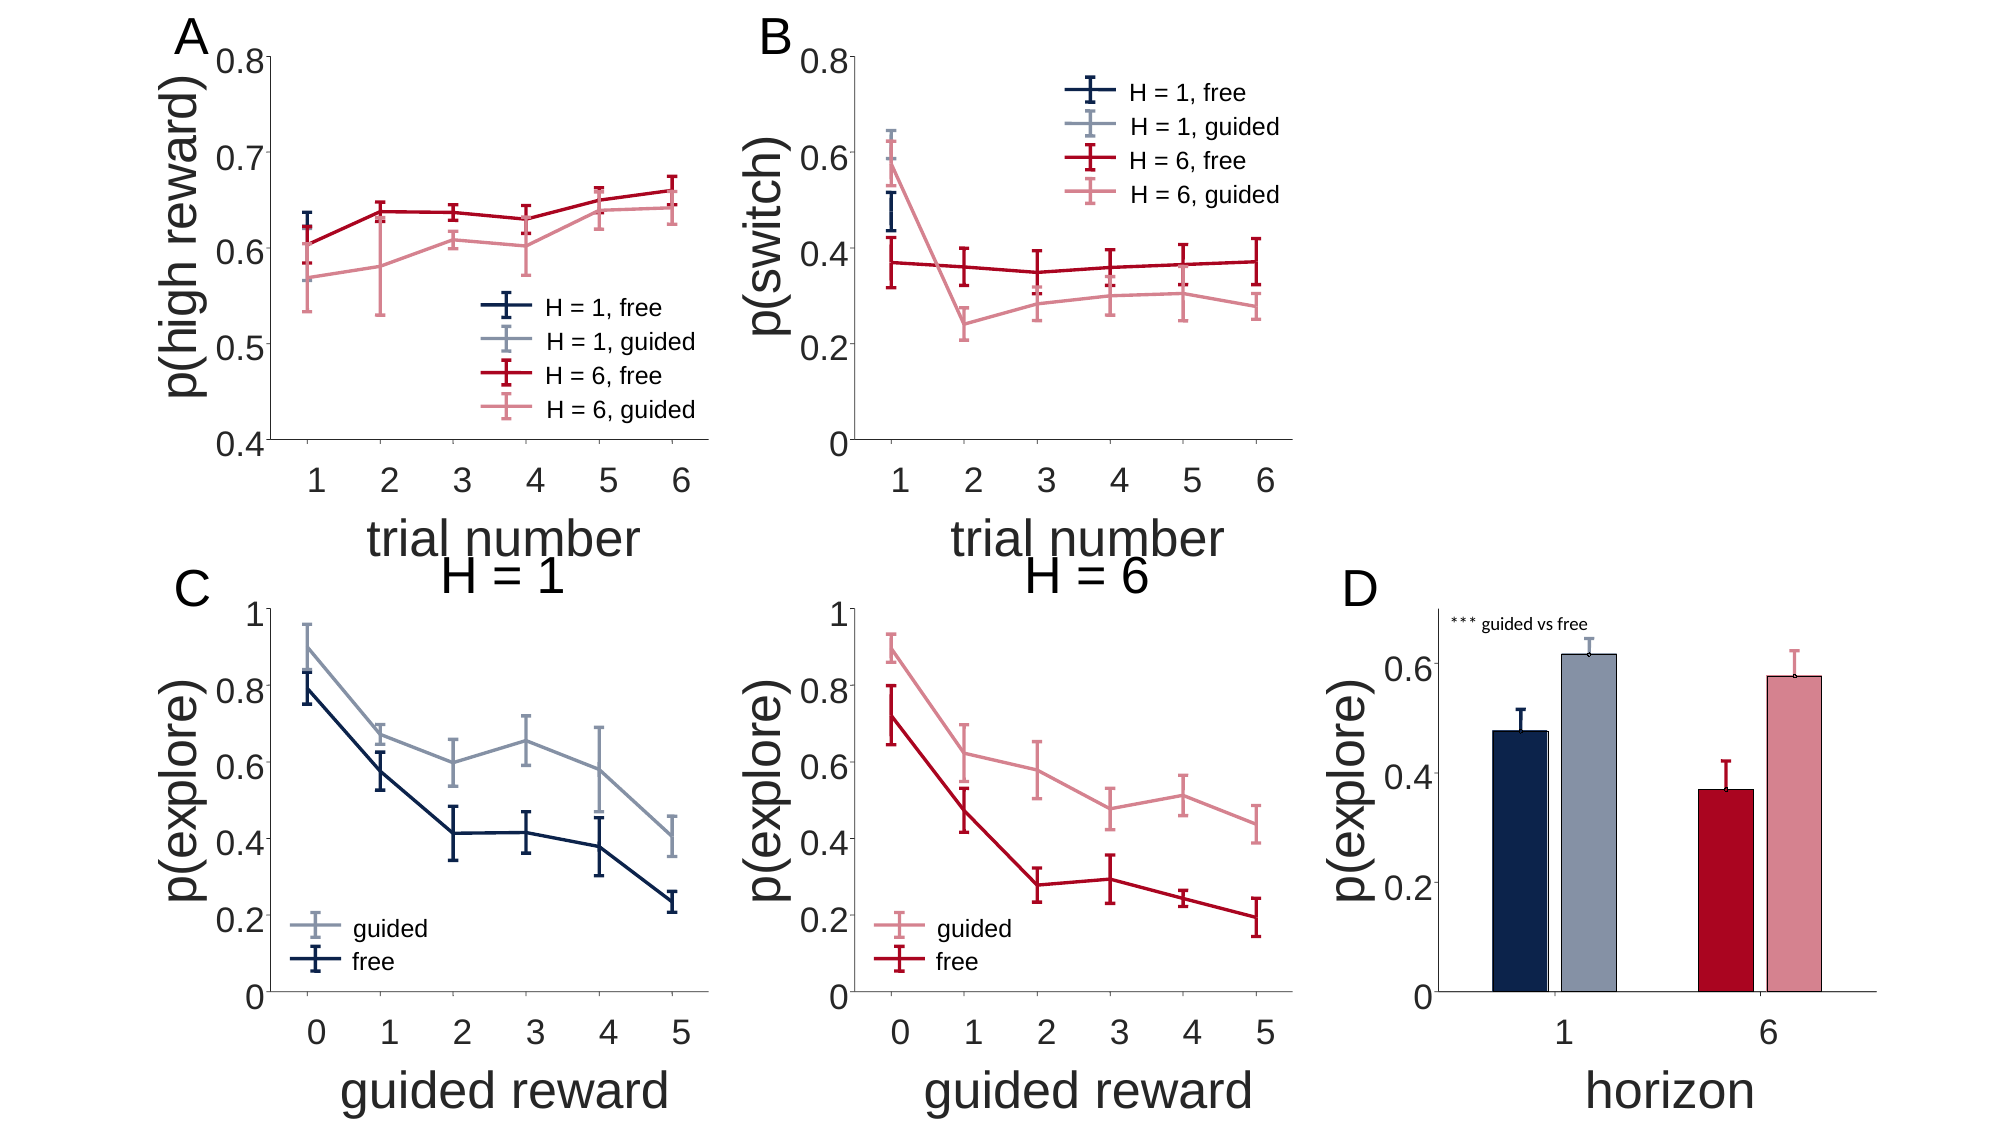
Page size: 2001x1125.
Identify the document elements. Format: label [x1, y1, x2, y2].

text_box [88, 0, 1913, 1125]
